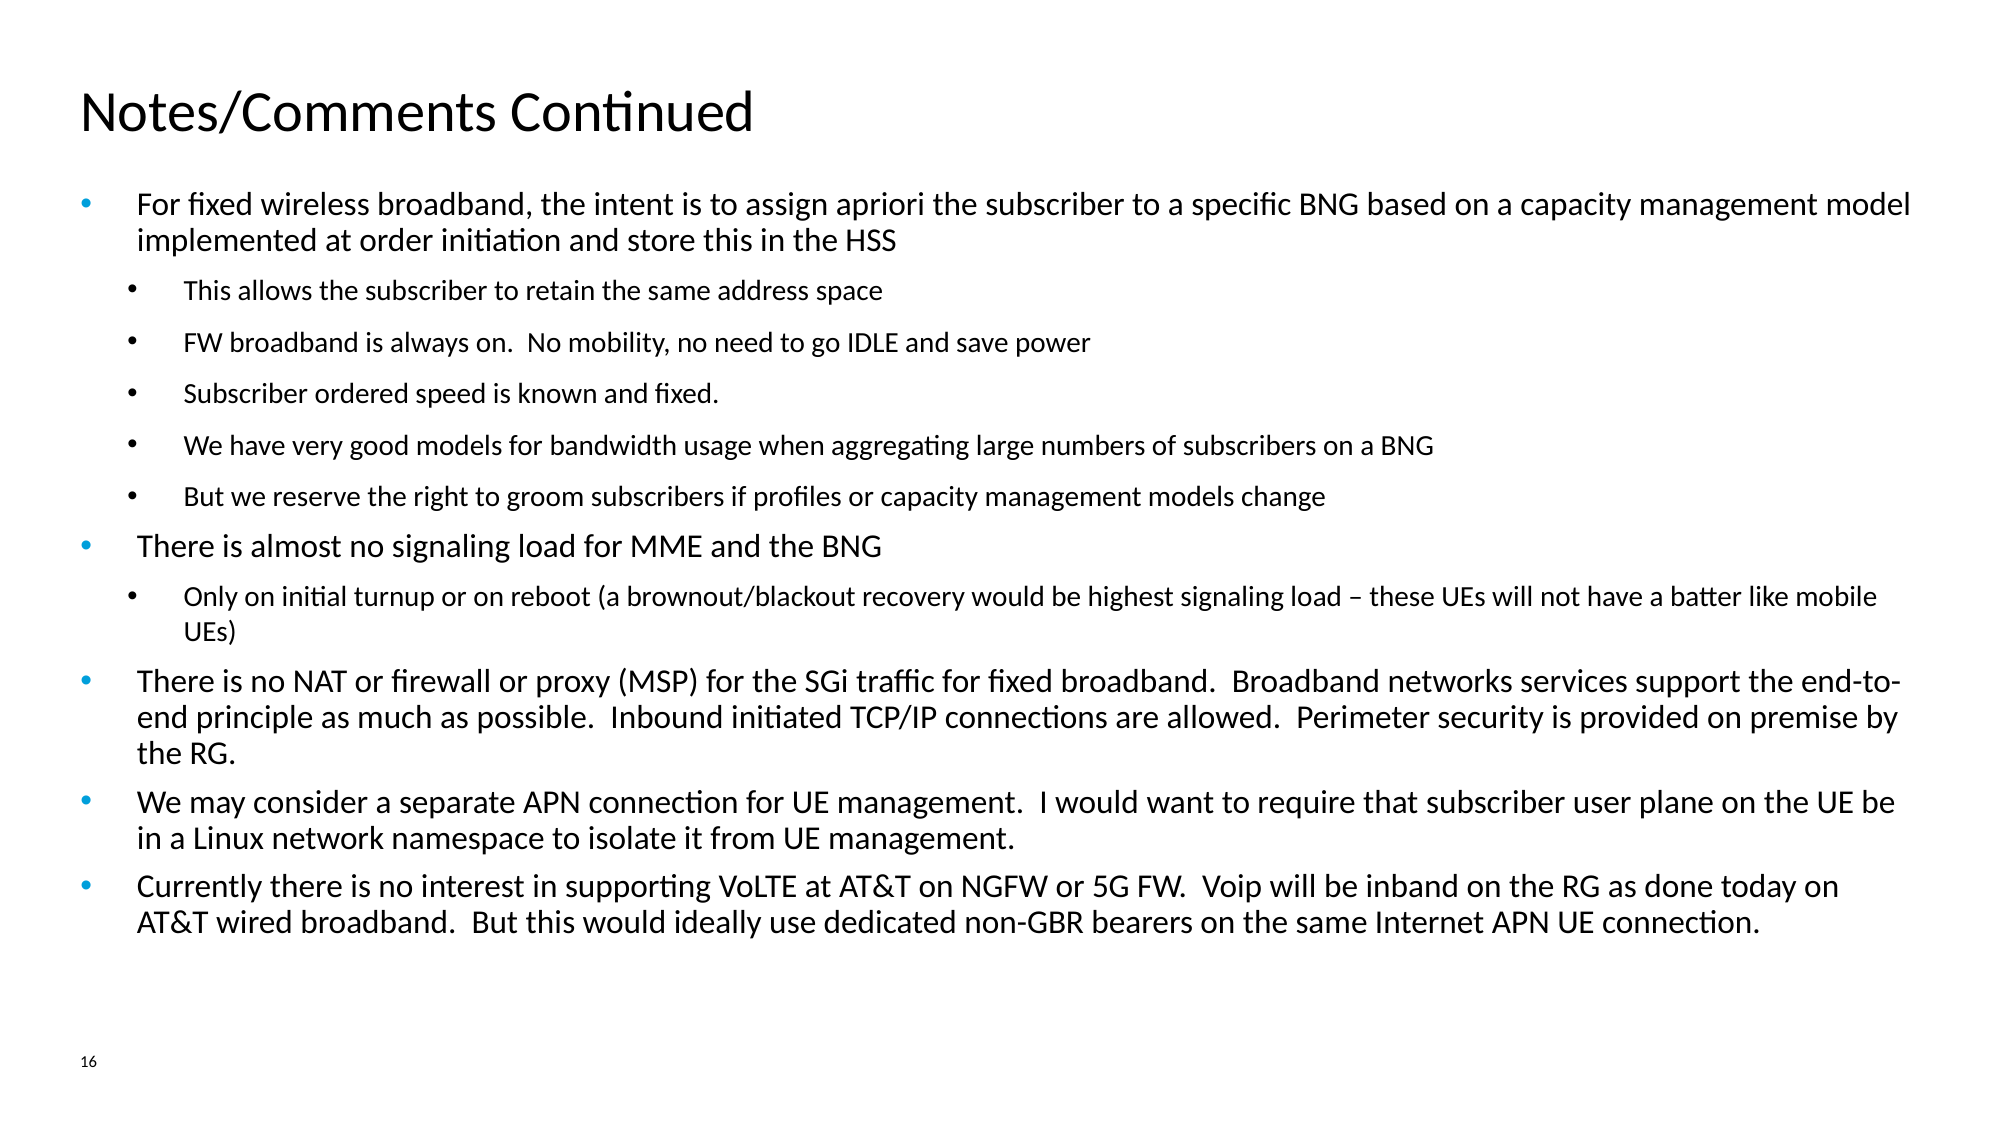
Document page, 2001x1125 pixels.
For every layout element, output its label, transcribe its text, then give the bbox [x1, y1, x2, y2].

text_box Notes/Comments Continued [80, 66, 1920, 123]
text_box 16 [80, 1049, 129, 1087]
text_box For fixed wireless broadband, the intent is to assign apriori the subscriber to a specific BNG based on a capacity management model implemented at order initiation and store this in the HSS This allows the subscriber to retain the same address space FW broadband is always on. No mobility, no need to go IDLE and save power Subscriber ordered speed is known and fixed. We have very good models for bandwidth usage when aggregating large numbers of subscribers on a BNG But we reserve the right to groom subscribers if profiles or capacity management models change There is almost no signaling load for MME and the BNG Only on initial turnup or on reboot (a brownout/blackout recovery would be highest signaling load – these UEs will not have a batter like mobile UEs) There is no NAT or firewall or proxy (MSP) for the SGi traffic for fixed broadband. Broadband networks services support the end-to-end principle as much as possible. Inbound initiated TCP/IP connections are allowed. Perimeter security is provided on premise by the RG. We may consider a separate APN connection for UE management. I would want to require that subscriber user plane on the UE be in a Linux network namespace to isolate it from UE management. Currently there is no interest in supporting VoLTE at AT&T on NGFW or 5G FW. Voip will be inband on the RG as done today on AT&T wired broadband. But this would ideally use dedicated non-GBR bearers on the same Internet APN UE connection. [80, 186, 1920, 977]
